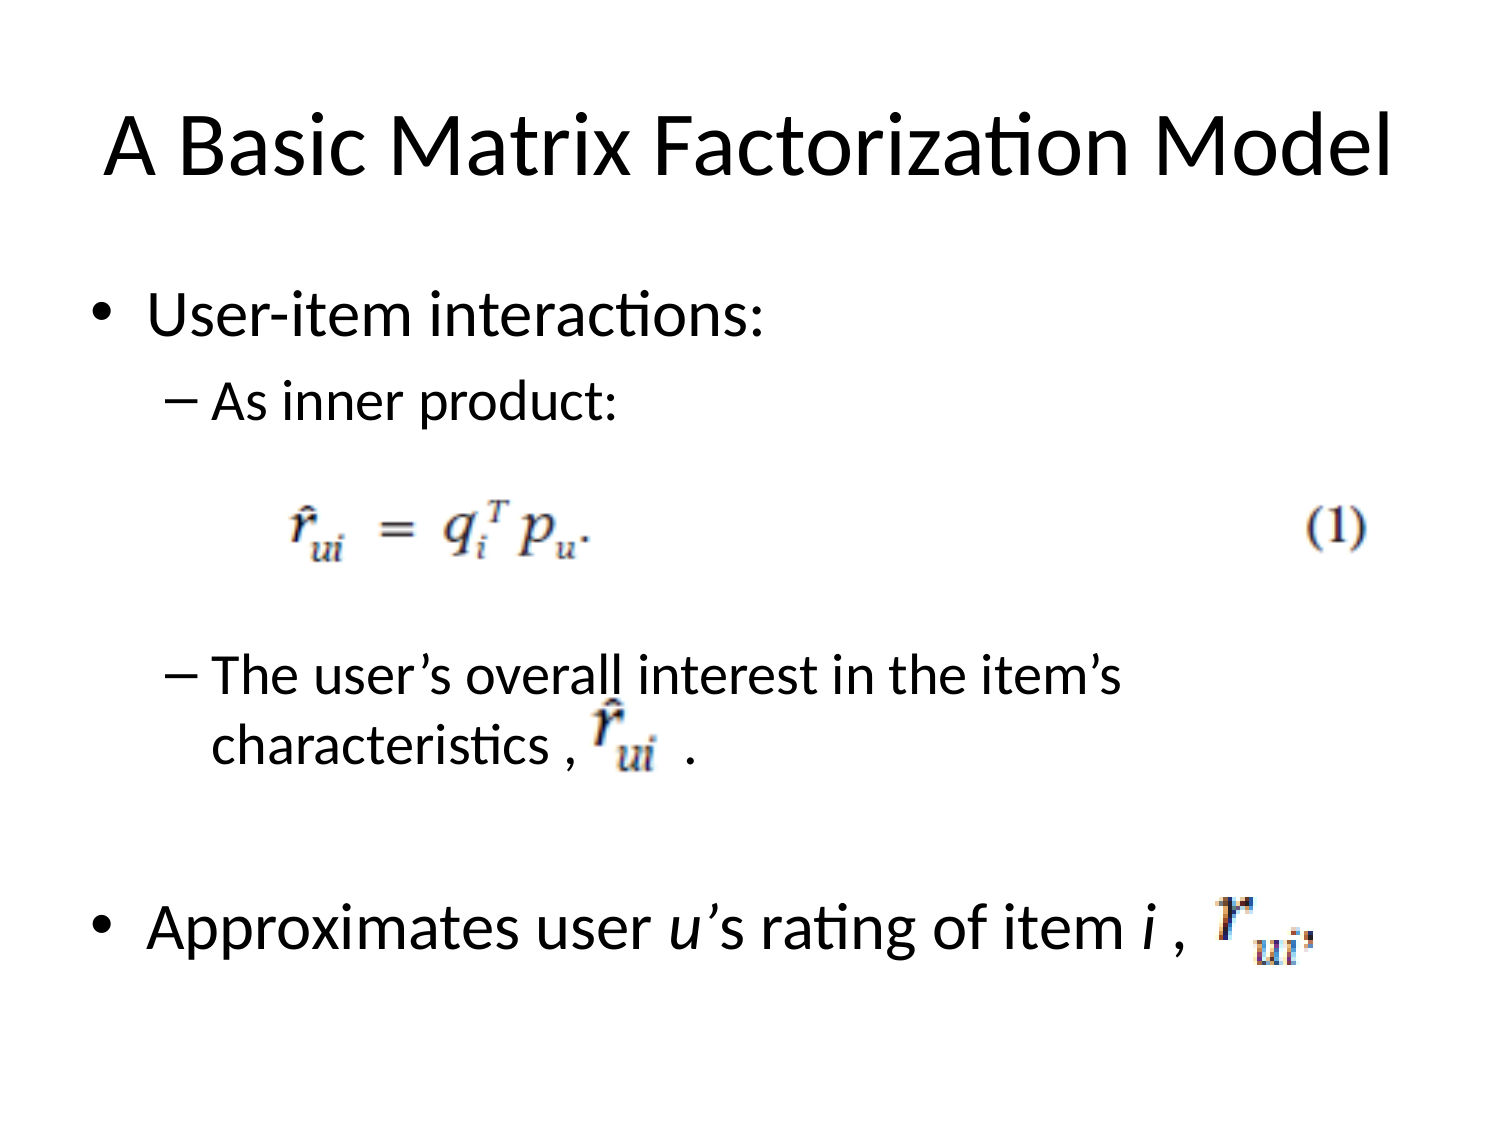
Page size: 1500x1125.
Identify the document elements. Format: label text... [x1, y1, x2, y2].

picture [1206, 855, 1313, 987]
picture [234, 445, 1392, 610]
title A Basic Matrix Factorization Model [75, 45, 1425, 233]
picture [585, 667, 680, 788]
list User-item interactions: As inner product: The user’s overall interest in the item’s characteristics , . Approximates user u’s rating of item i , [75, 262, 1425, 1125]
